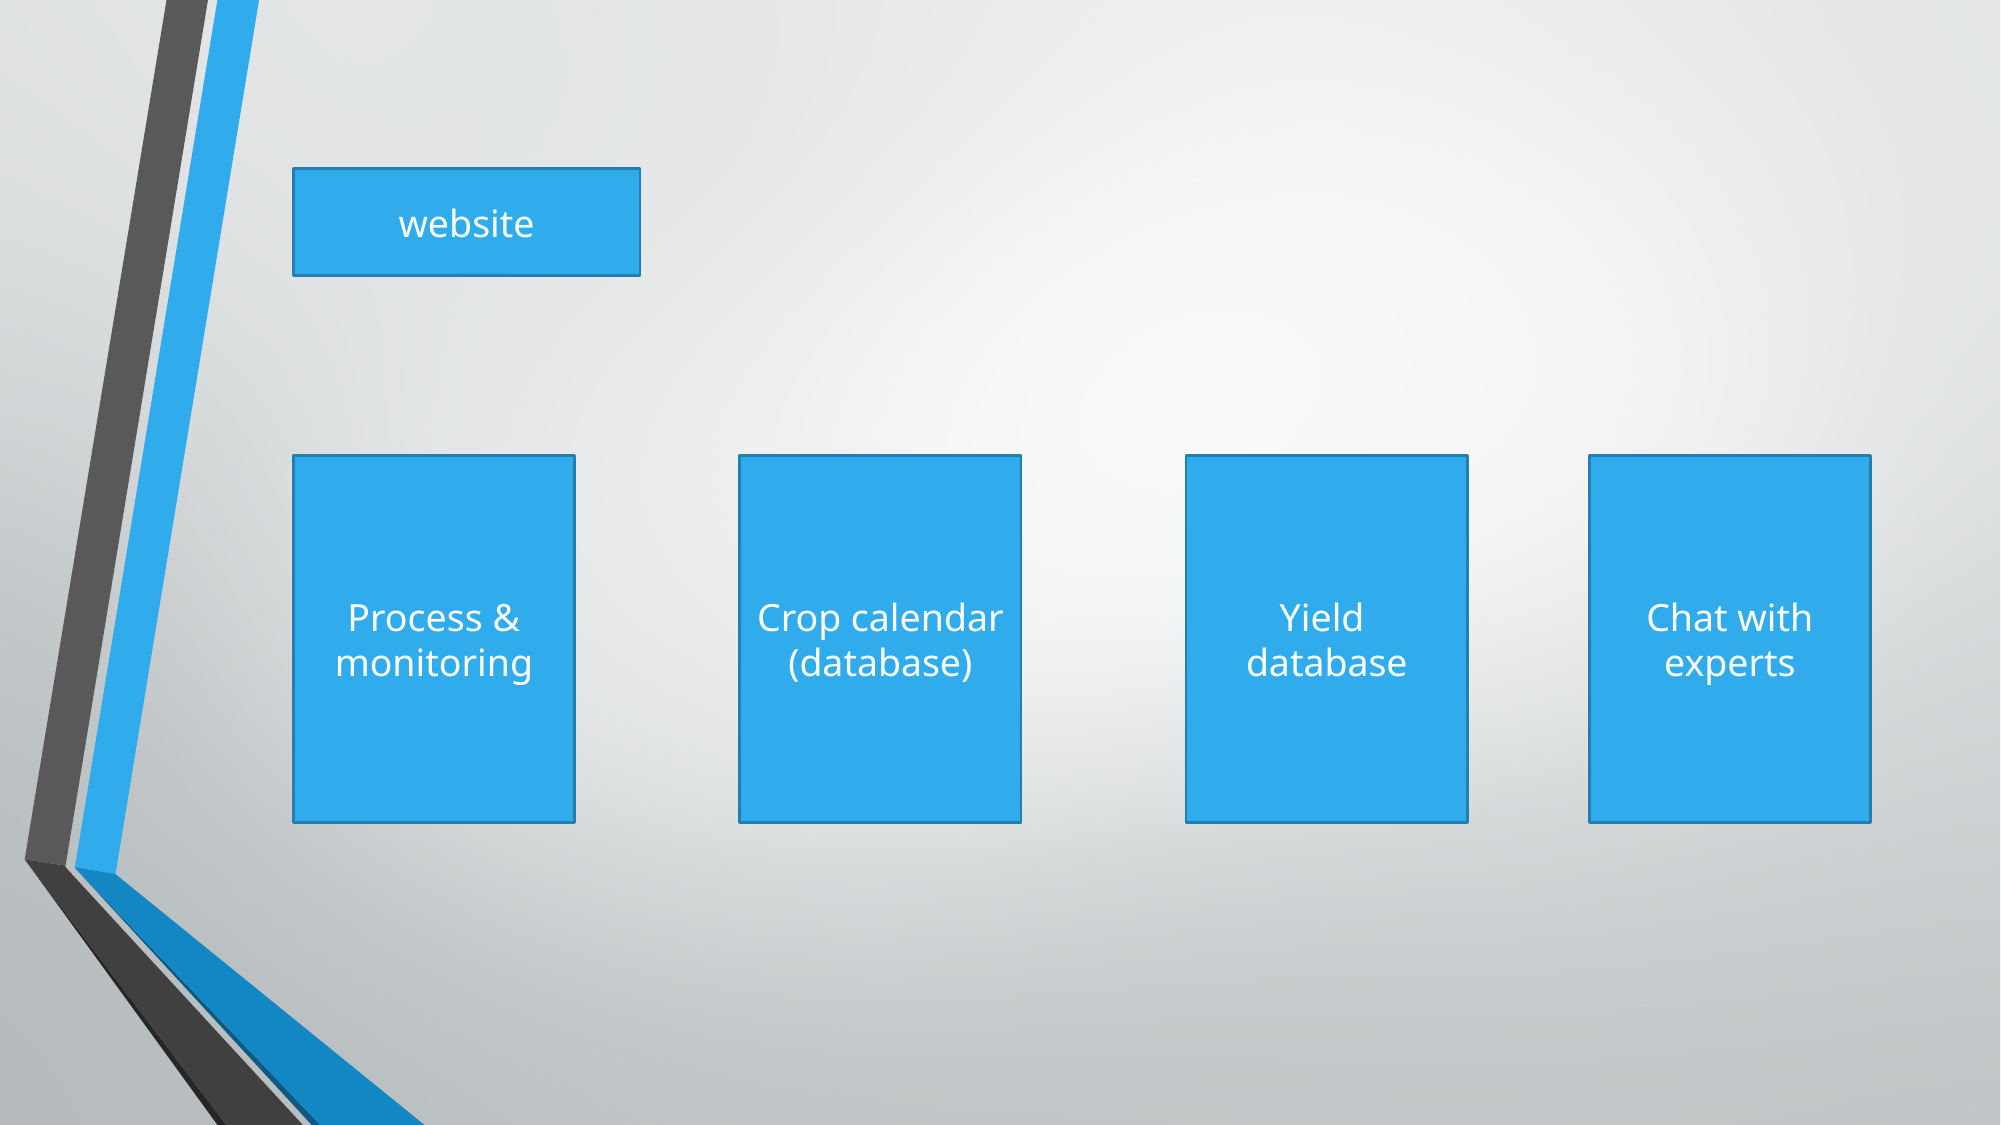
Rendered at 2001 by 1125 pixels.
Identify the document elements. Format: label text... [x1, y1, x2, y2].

text_box Process & monitoring [292, 454, 576, 824]
text_box website [292, 167, 641, 277]
text_box Yield database [1185, 454, 1469, 824]
text_box Crop calendar (database) [738, 454, 1022, 824]
text_box Chat with experts [1588, 454, 1872, 824]
